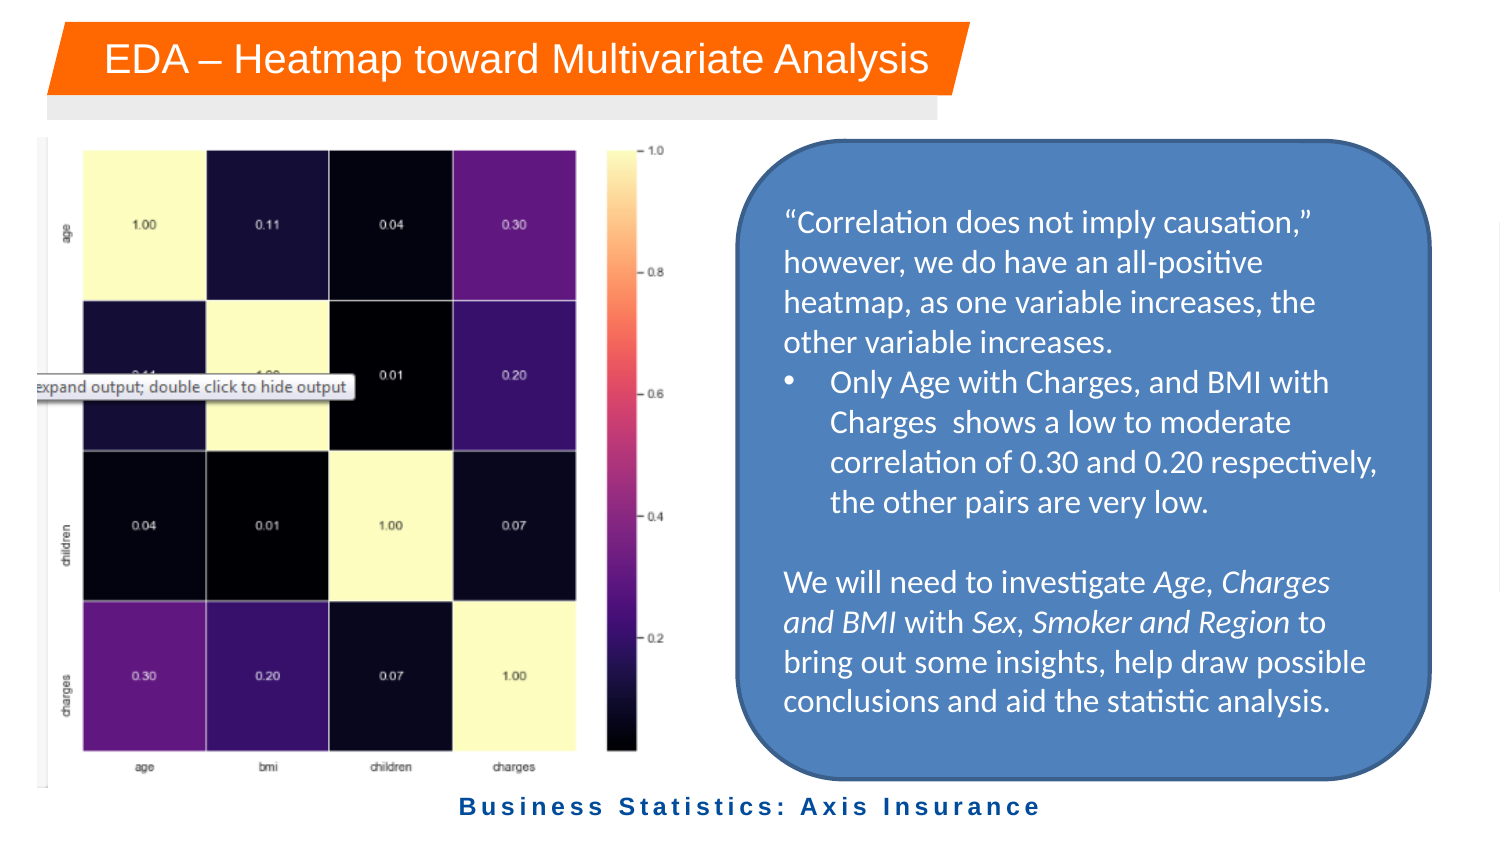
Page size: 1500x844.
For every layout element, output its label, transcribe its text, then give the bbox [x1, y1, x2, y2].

text_box “Correlation does not imply causation,” however, we do have an all-positive heatmap, as one variable increases, the other variable increases. Only Age with Charges, and BMI with Charges shows a low to moderate correlation of 0.30 and 0.20 respectively, the other pairs are very low. We will need to investigate Age, Charges and BMI with Sex, Smoker and Region to bring out some insights, help draw possible conclusions and aid the statistic analysis. [735, 138, 1432, 782]
picture [37, 137, 676, 789]
title EDA – Heatmap toward Multivariate Analysis [70, 0, 1365, 138]
